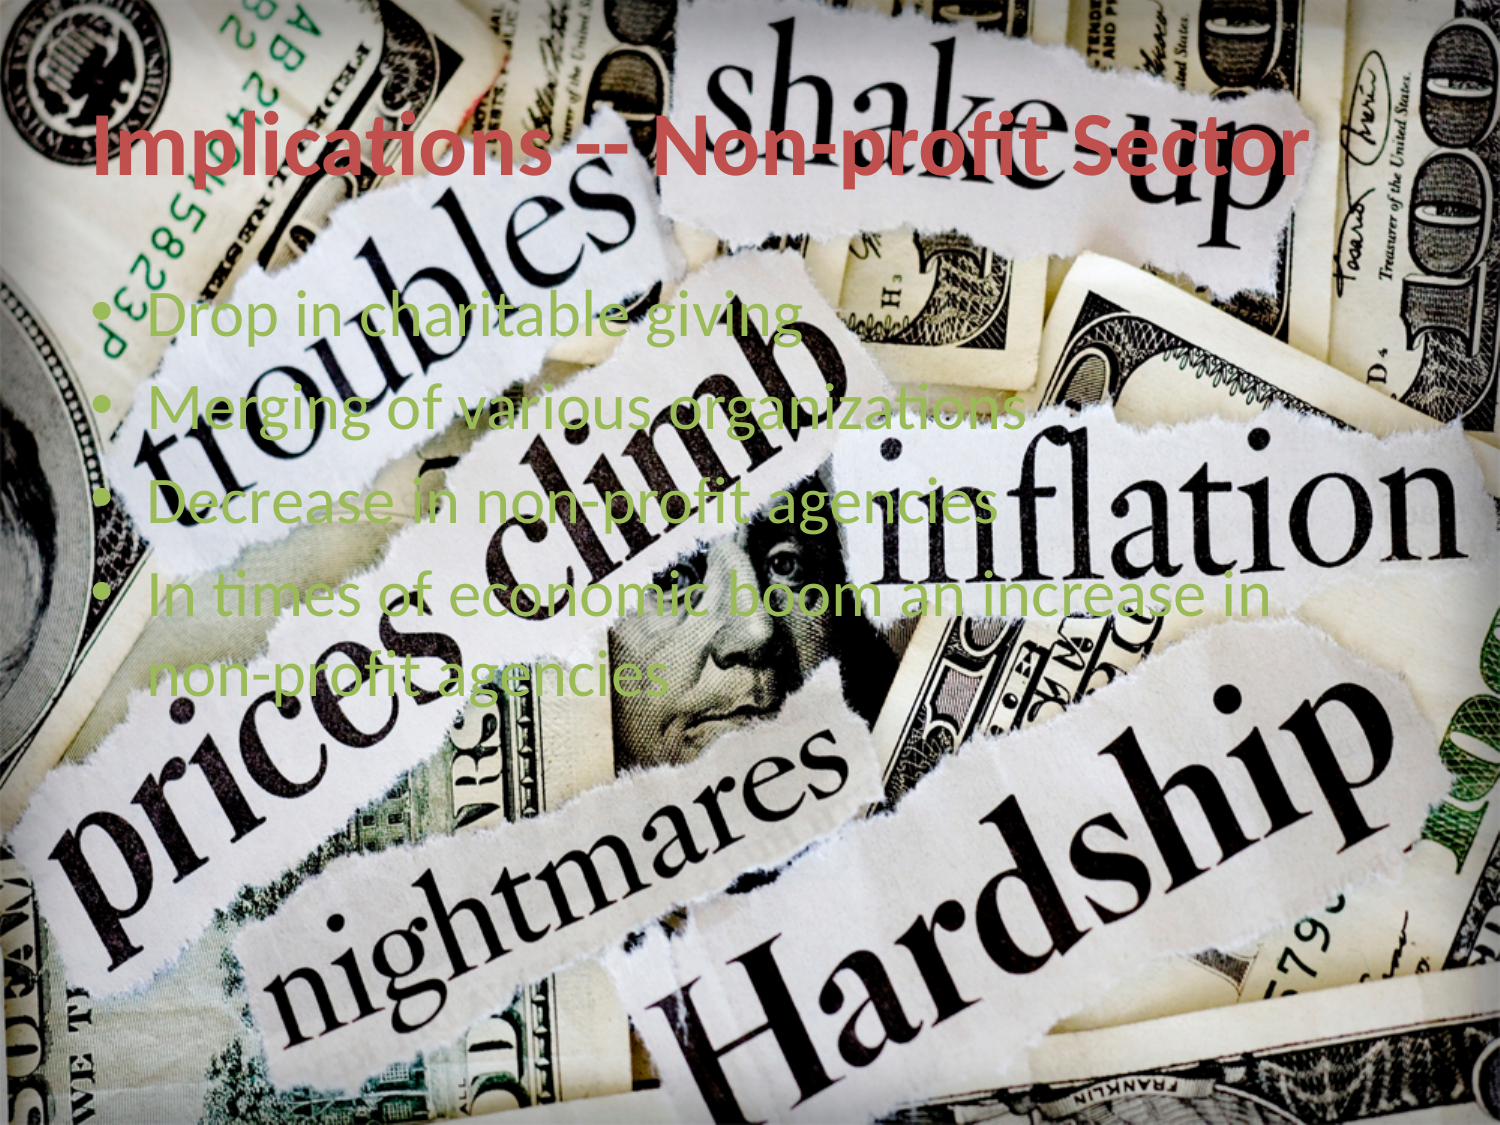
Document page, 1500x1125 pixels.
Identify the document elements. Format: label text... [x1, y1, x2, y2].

title Implications -- Non-profit Sector [75, 45, 1425, 233]
picture [0, 0, 1500, 1125]
list Drop in charitable giving Merging of various organizations Decrease in non-profit agencies In times of economic boom an increase in non-profit agencies [75, 262, 1425, 1005]
